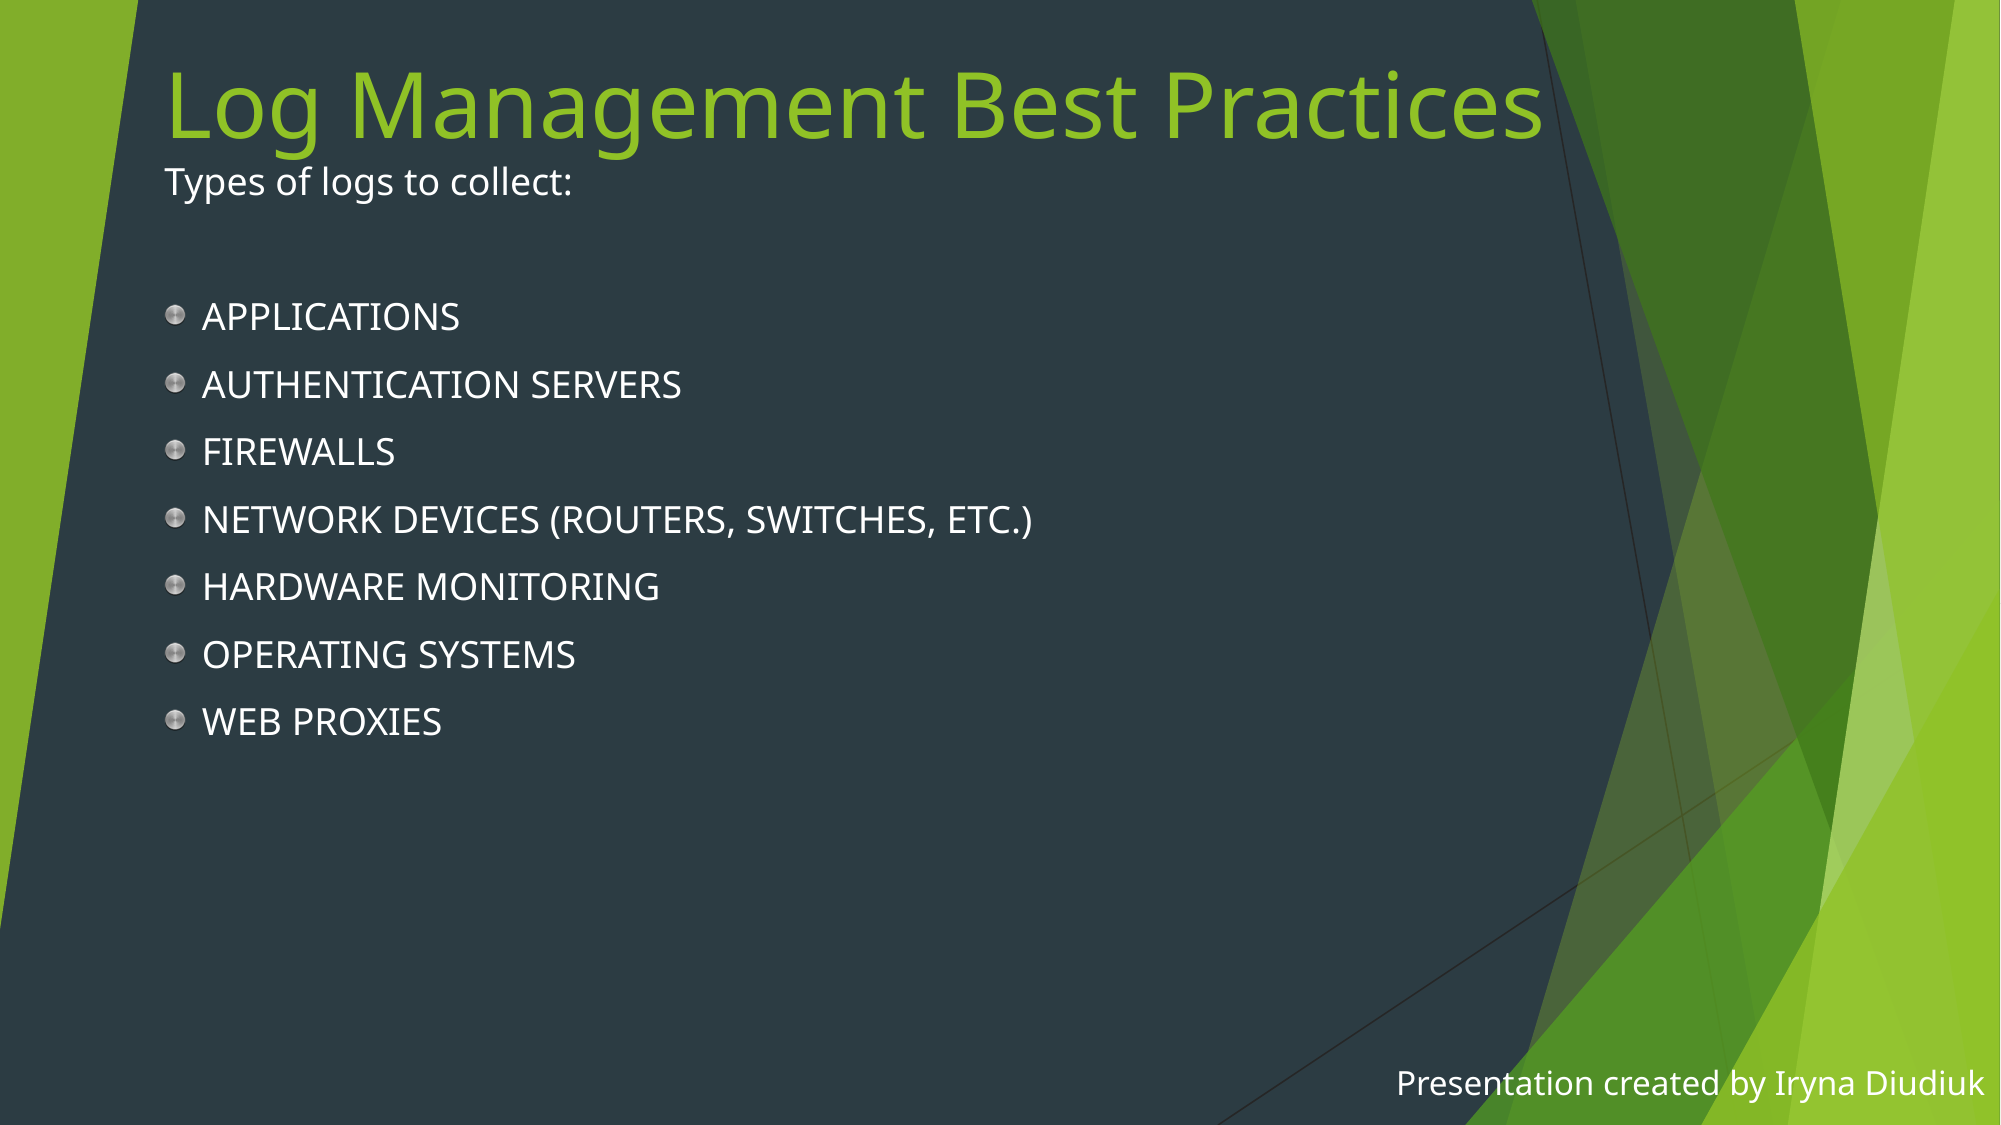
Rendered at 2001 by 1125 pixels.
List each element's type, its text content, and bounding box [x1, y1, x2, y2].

subtitle Presentation created by Iryna Diudiuk [718, 1054, 1994, 1125]
picture [164, 439, 186, 461]
title Log Management Best Practices [156, 13, 1934, 165]
picture [164, 574, 186, 596]
picture [164, 507, 186, 529]
picture [164, 372, 186, 394]
picture [164, 642, 186, 664]
text_box Types of logs to collect: APPLICATIONS AUTHENTICATION SERVERS FIREWALLS NETWORK DEVICES (ROUTERS, SWITCHES, ETC.) HARDWARE MONITORING OPERATING SYSTEMS WEB PROXIES [156, 150, 1686, 751]
picture [164, 709, 186, 731]
picture [164, 304, 186, 326]
